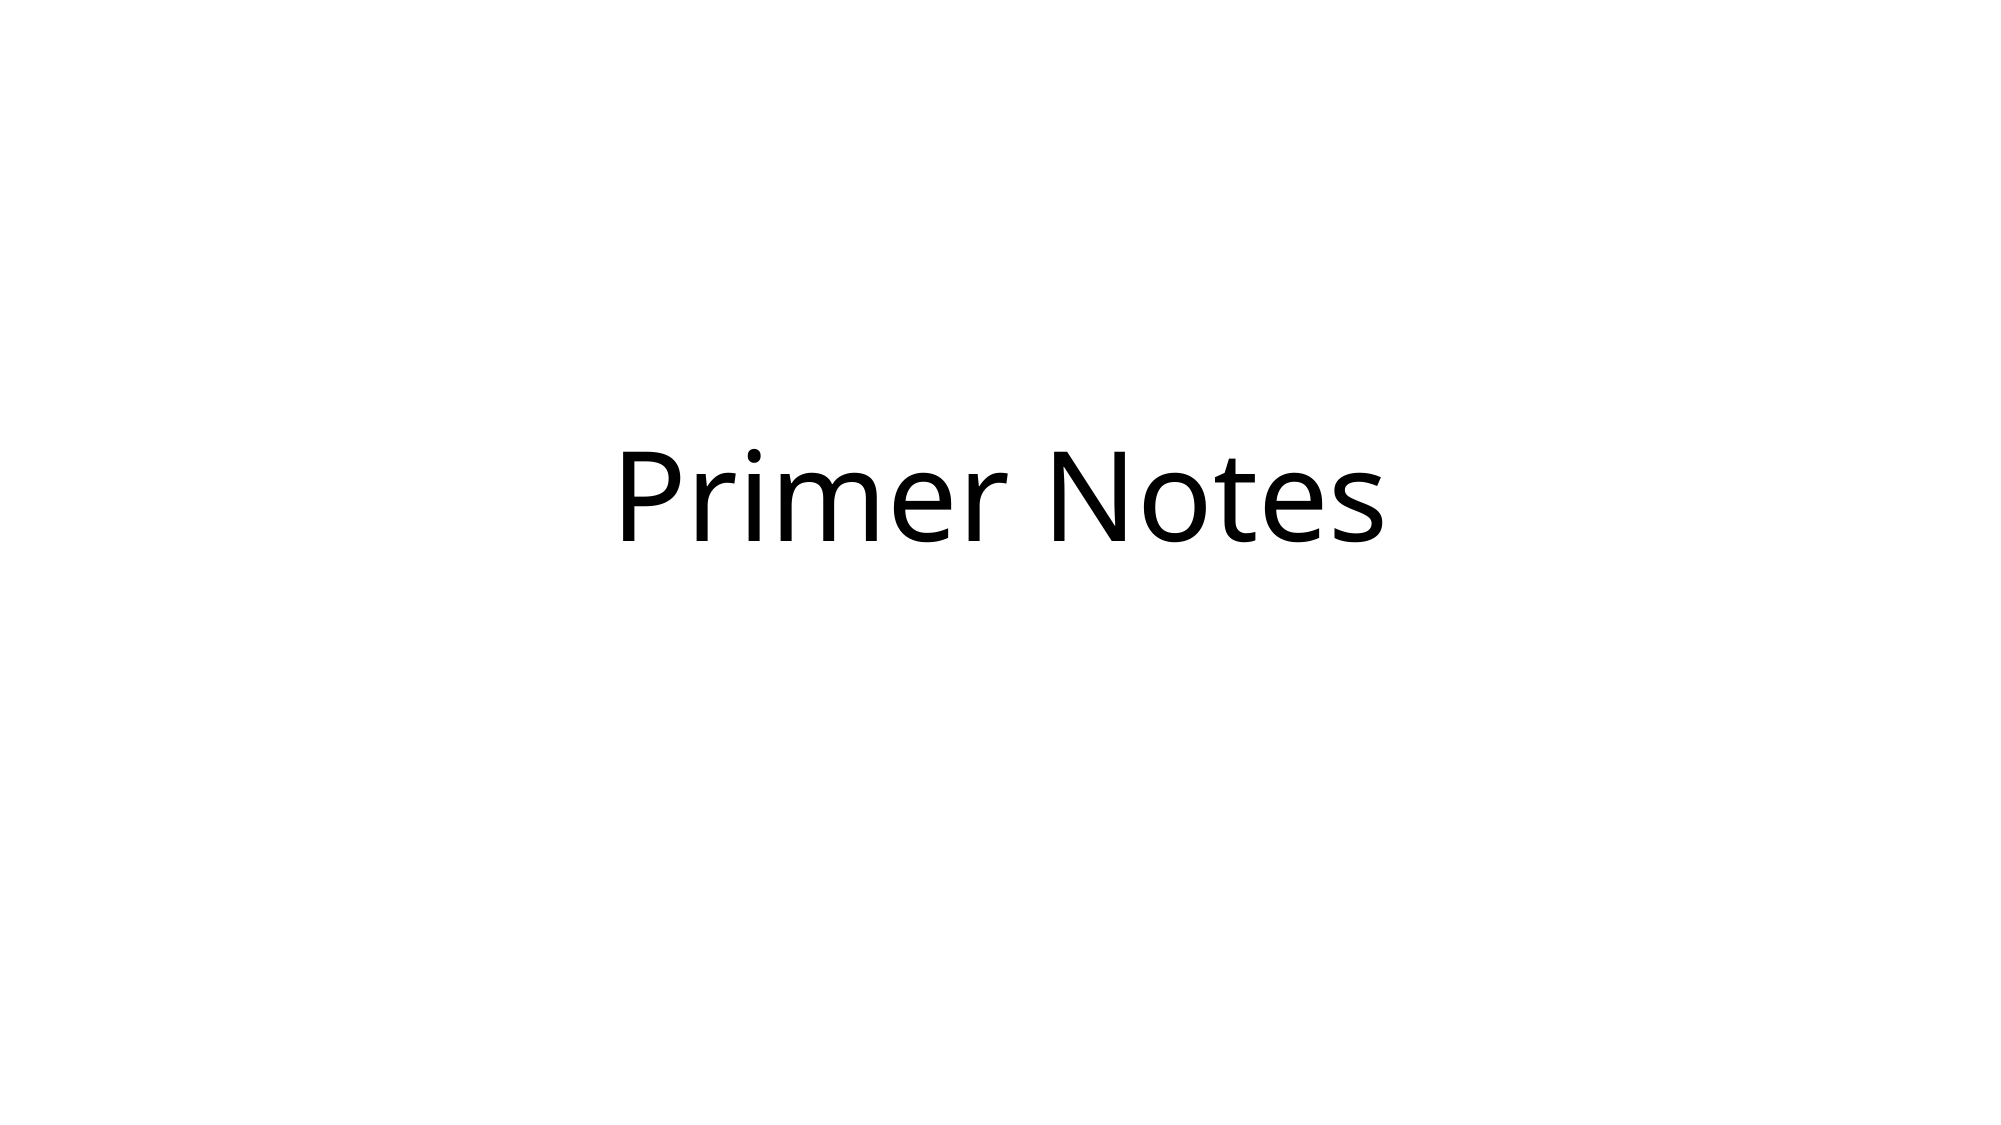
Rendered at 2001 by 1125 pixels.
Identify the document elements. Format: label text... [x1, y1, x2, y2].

title Primer Notes [249, 184, 1750, 576]
